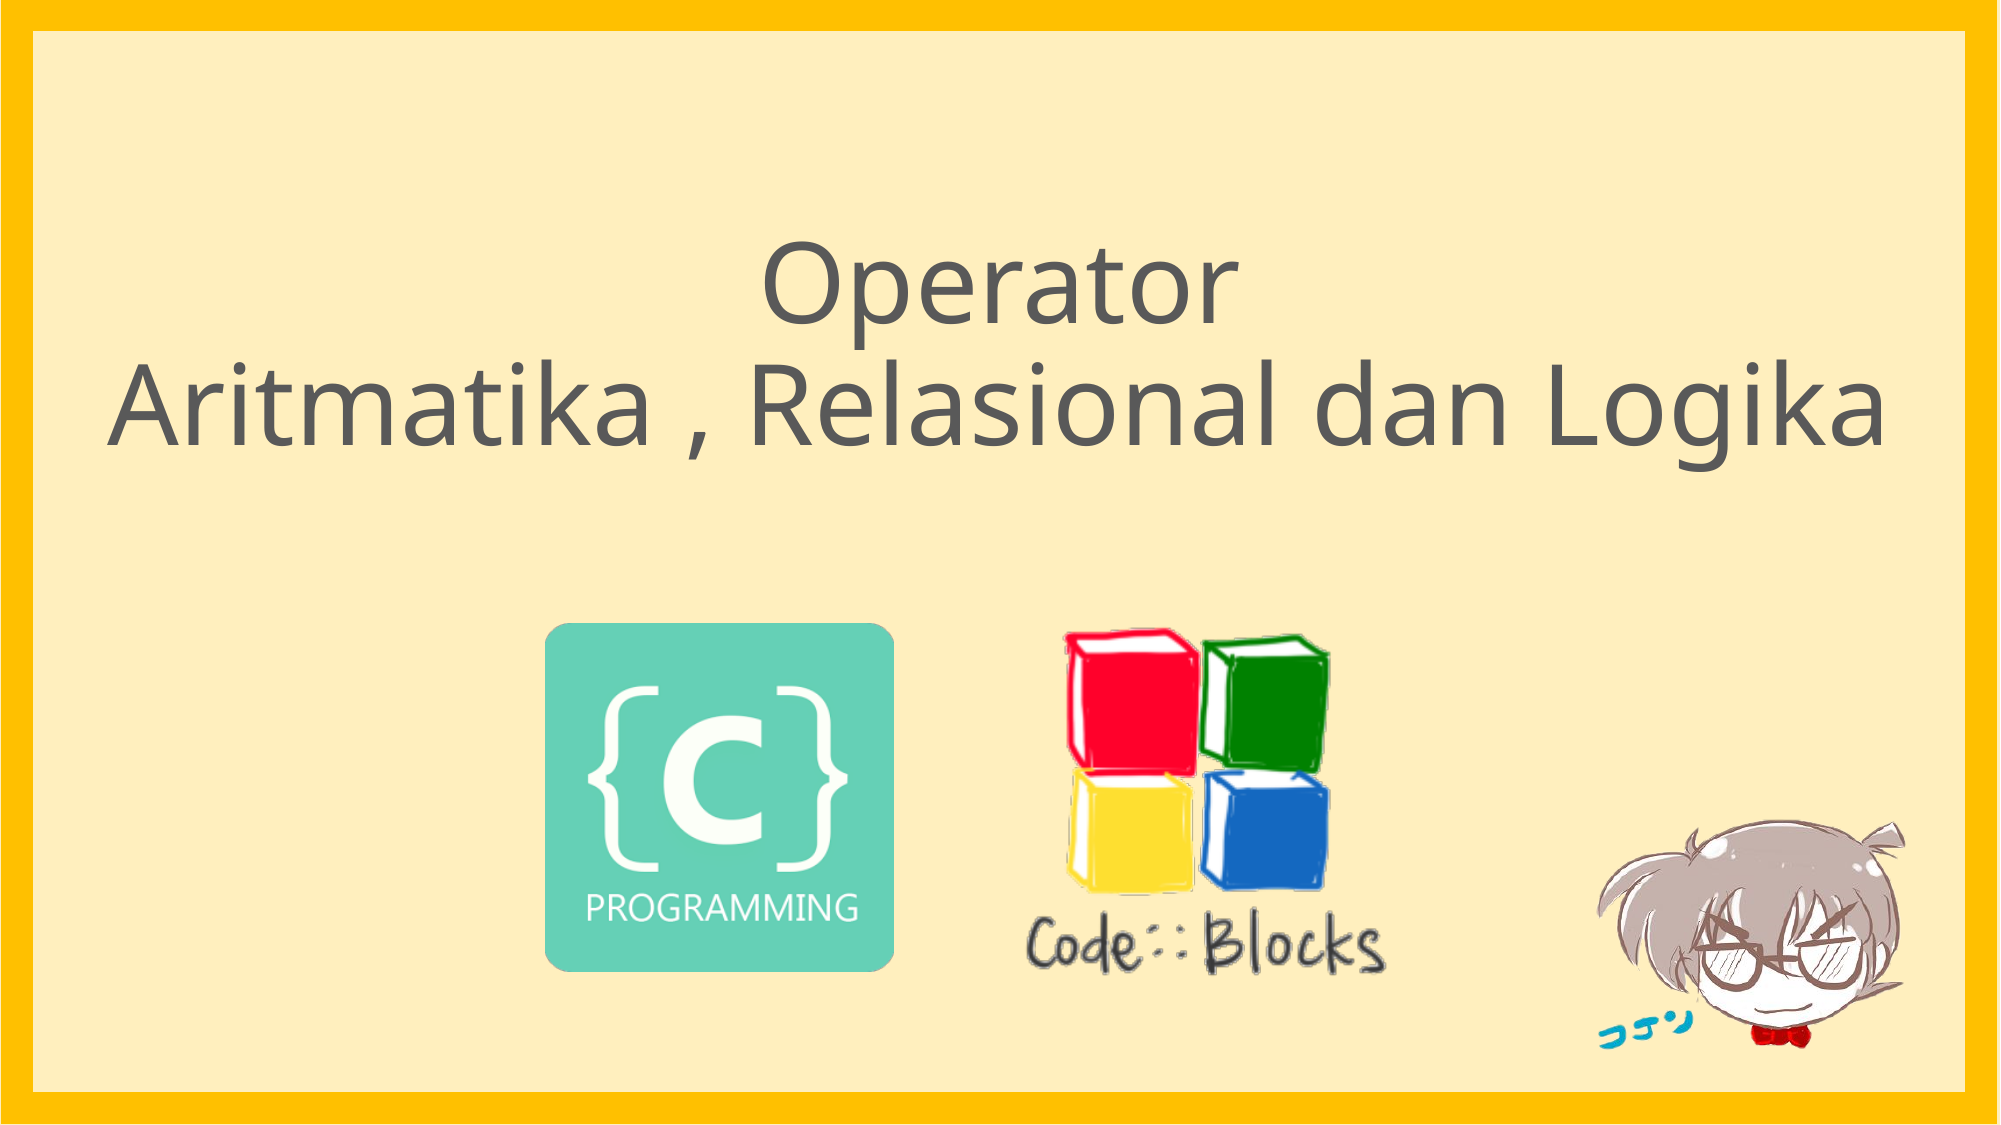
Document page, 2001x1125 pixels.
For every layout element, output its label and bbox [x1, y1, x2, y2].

picture [1584, 805, 1919, 1061]
text_box [16, 15, 1982, 1109]
picture [962, 549, 1452, 1039]
picture [545, 623, 894, 972]
